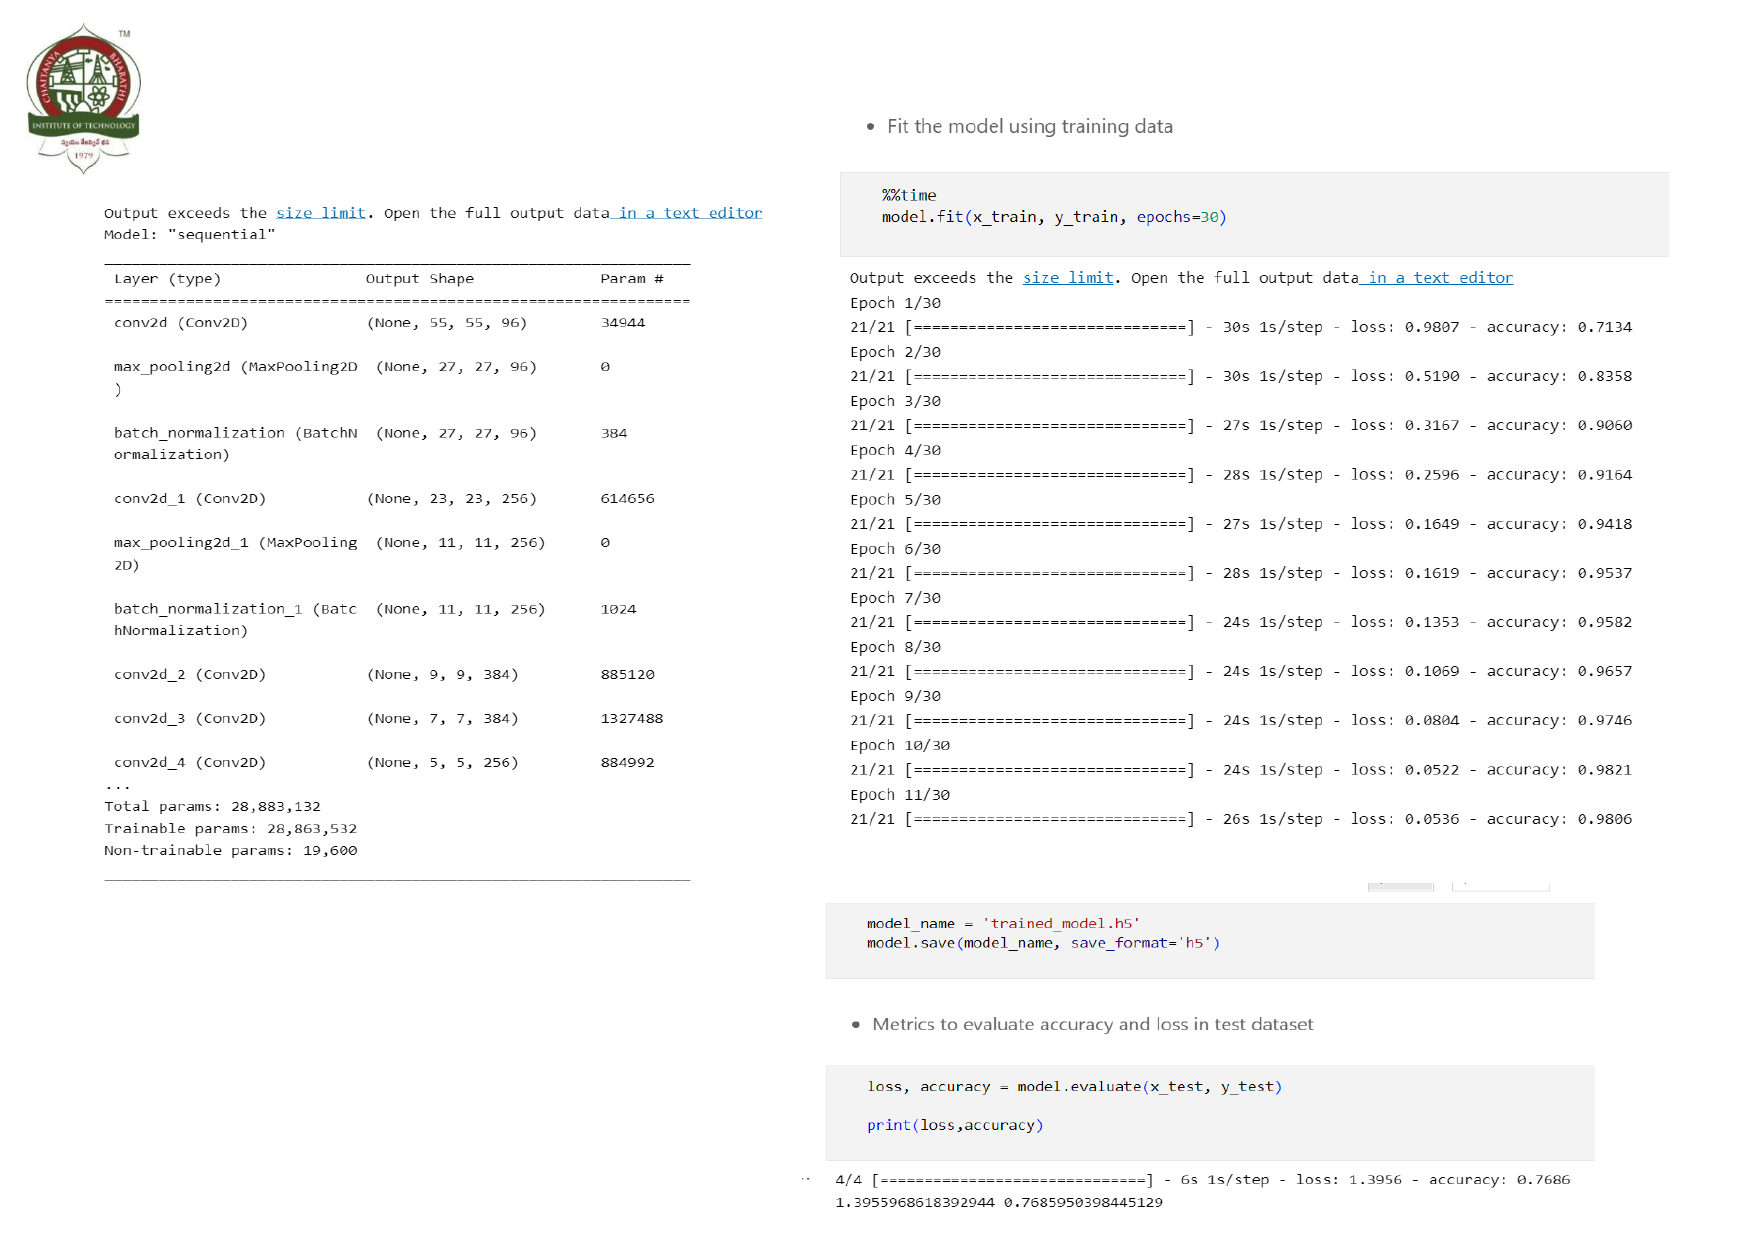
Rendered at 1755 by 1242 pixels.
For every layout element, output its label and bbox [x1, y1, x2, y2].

text_box [26, 22, 141, 175]
picture [90, 195, 778, 884]
picture [836, 108, 1669, 834]
picture [801, 883, 1595, 1220]
